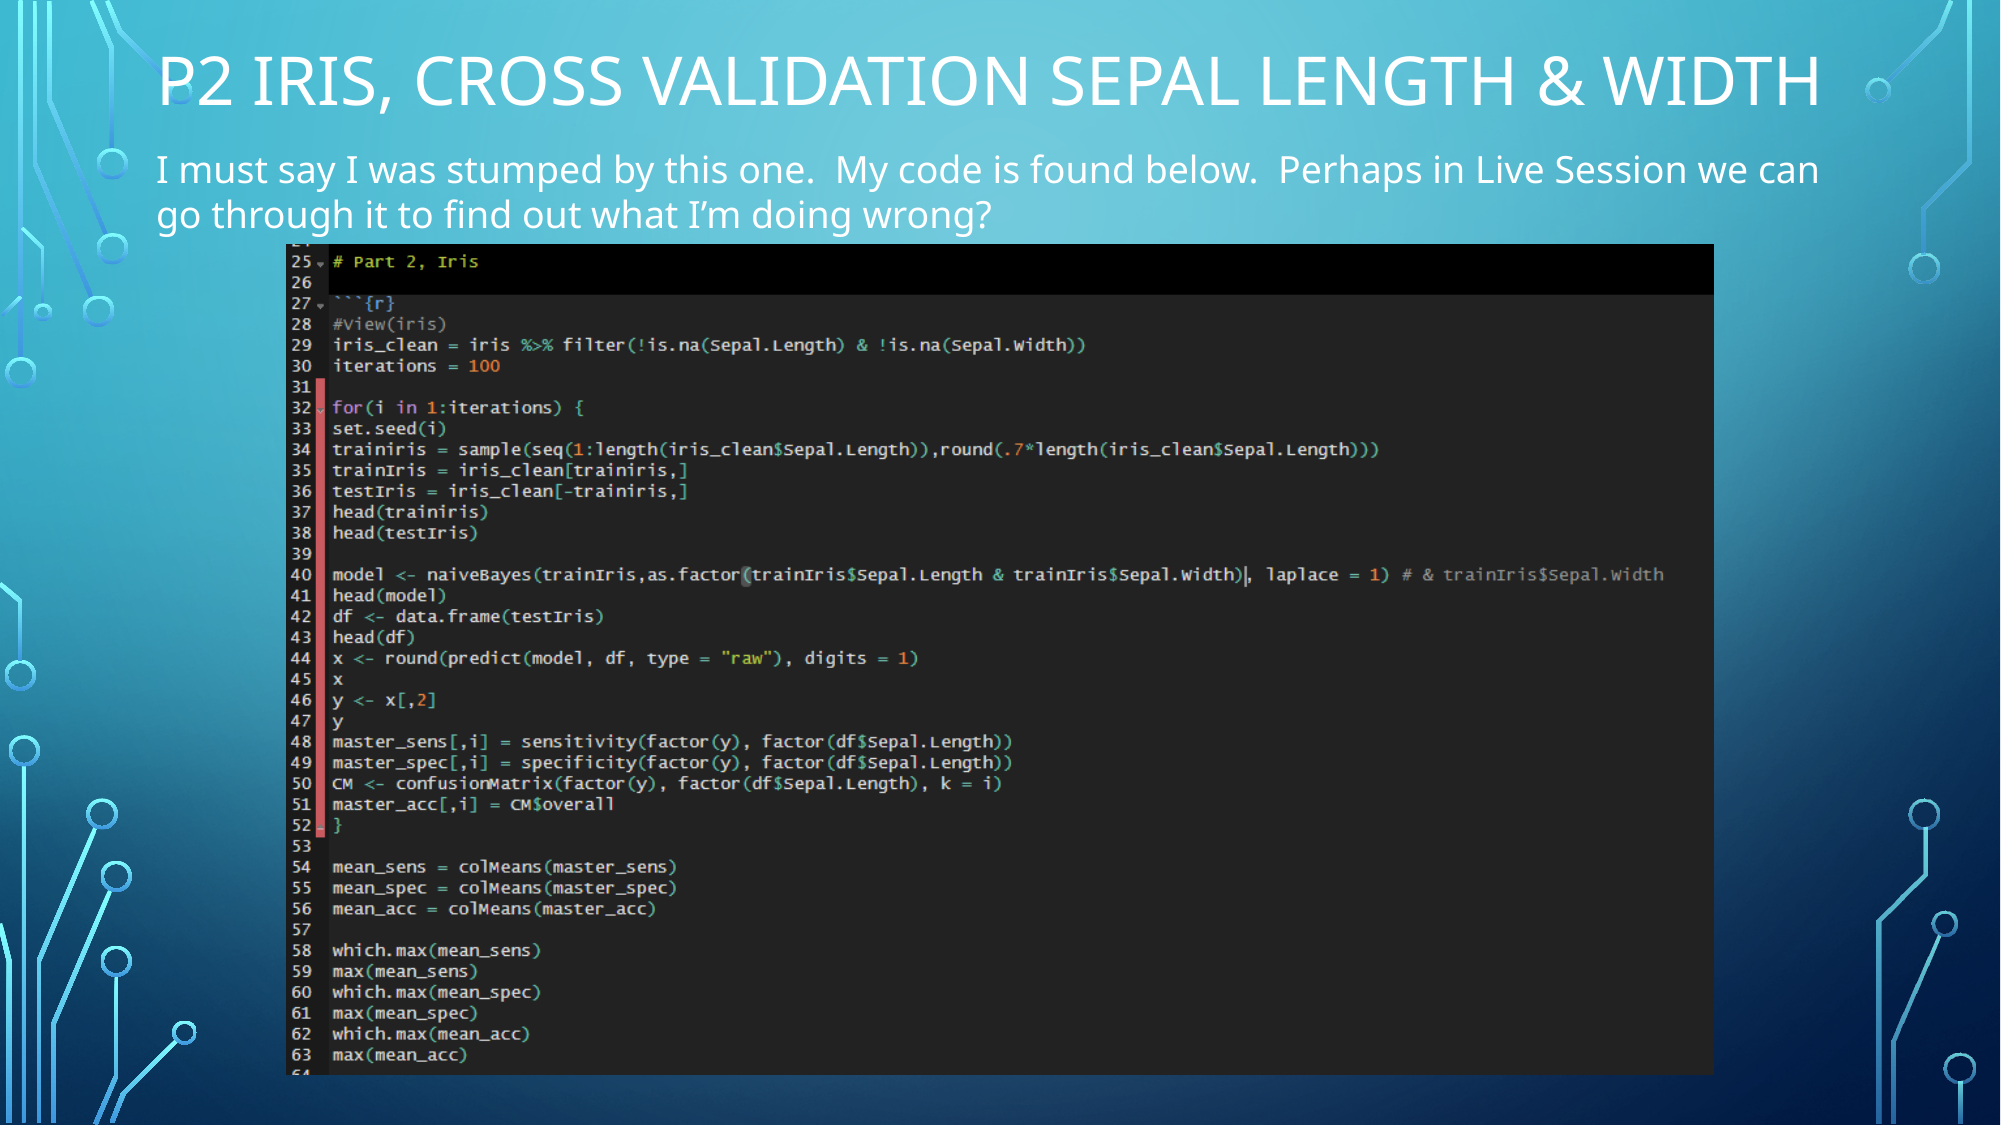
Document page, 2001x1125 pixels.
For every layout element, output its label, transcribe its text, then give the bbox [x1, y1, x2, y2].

title P2 iris, Cross validation sepal length & width [141, 29, 1859, 138]
picture [286, 244, 1714, 1075]
text_box I must say I was stumped by this one. My code is found below. Perhaps in Live Session we can go through it to find out what I’m doing wrong? [141, 138, 1869, 244]
